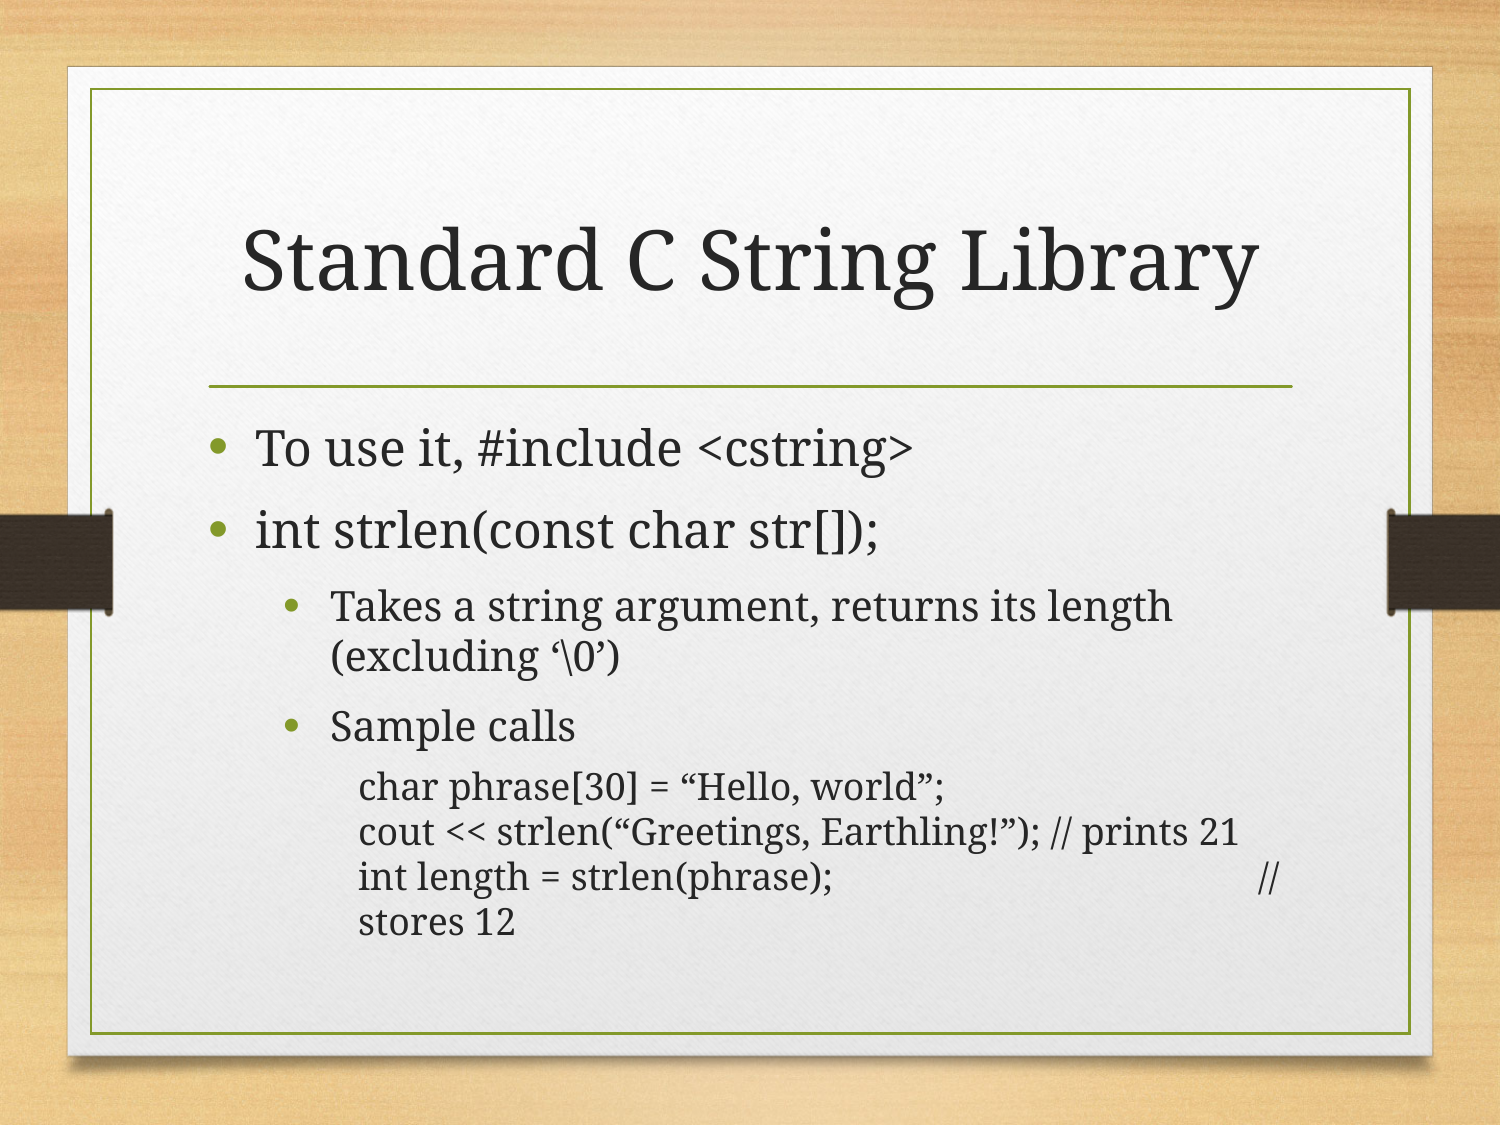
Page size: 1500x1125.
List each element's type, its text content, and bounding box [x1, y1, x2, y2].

title Standard C String Library [193, 150, 1309, 365]
list To use it, #include <cstring> int strlen(const char str[]); Takes a string argument, returns its length (excluding ‘\0’) Sample calls char phrase[30] = “Hello, world”; cout << strlen(“Greetings, Earthling!”); // prints 21 int length = strlen(phrase); // stores 12 [193, 408, 1309, 974]
picture [0, 0, 1500, 1125]
